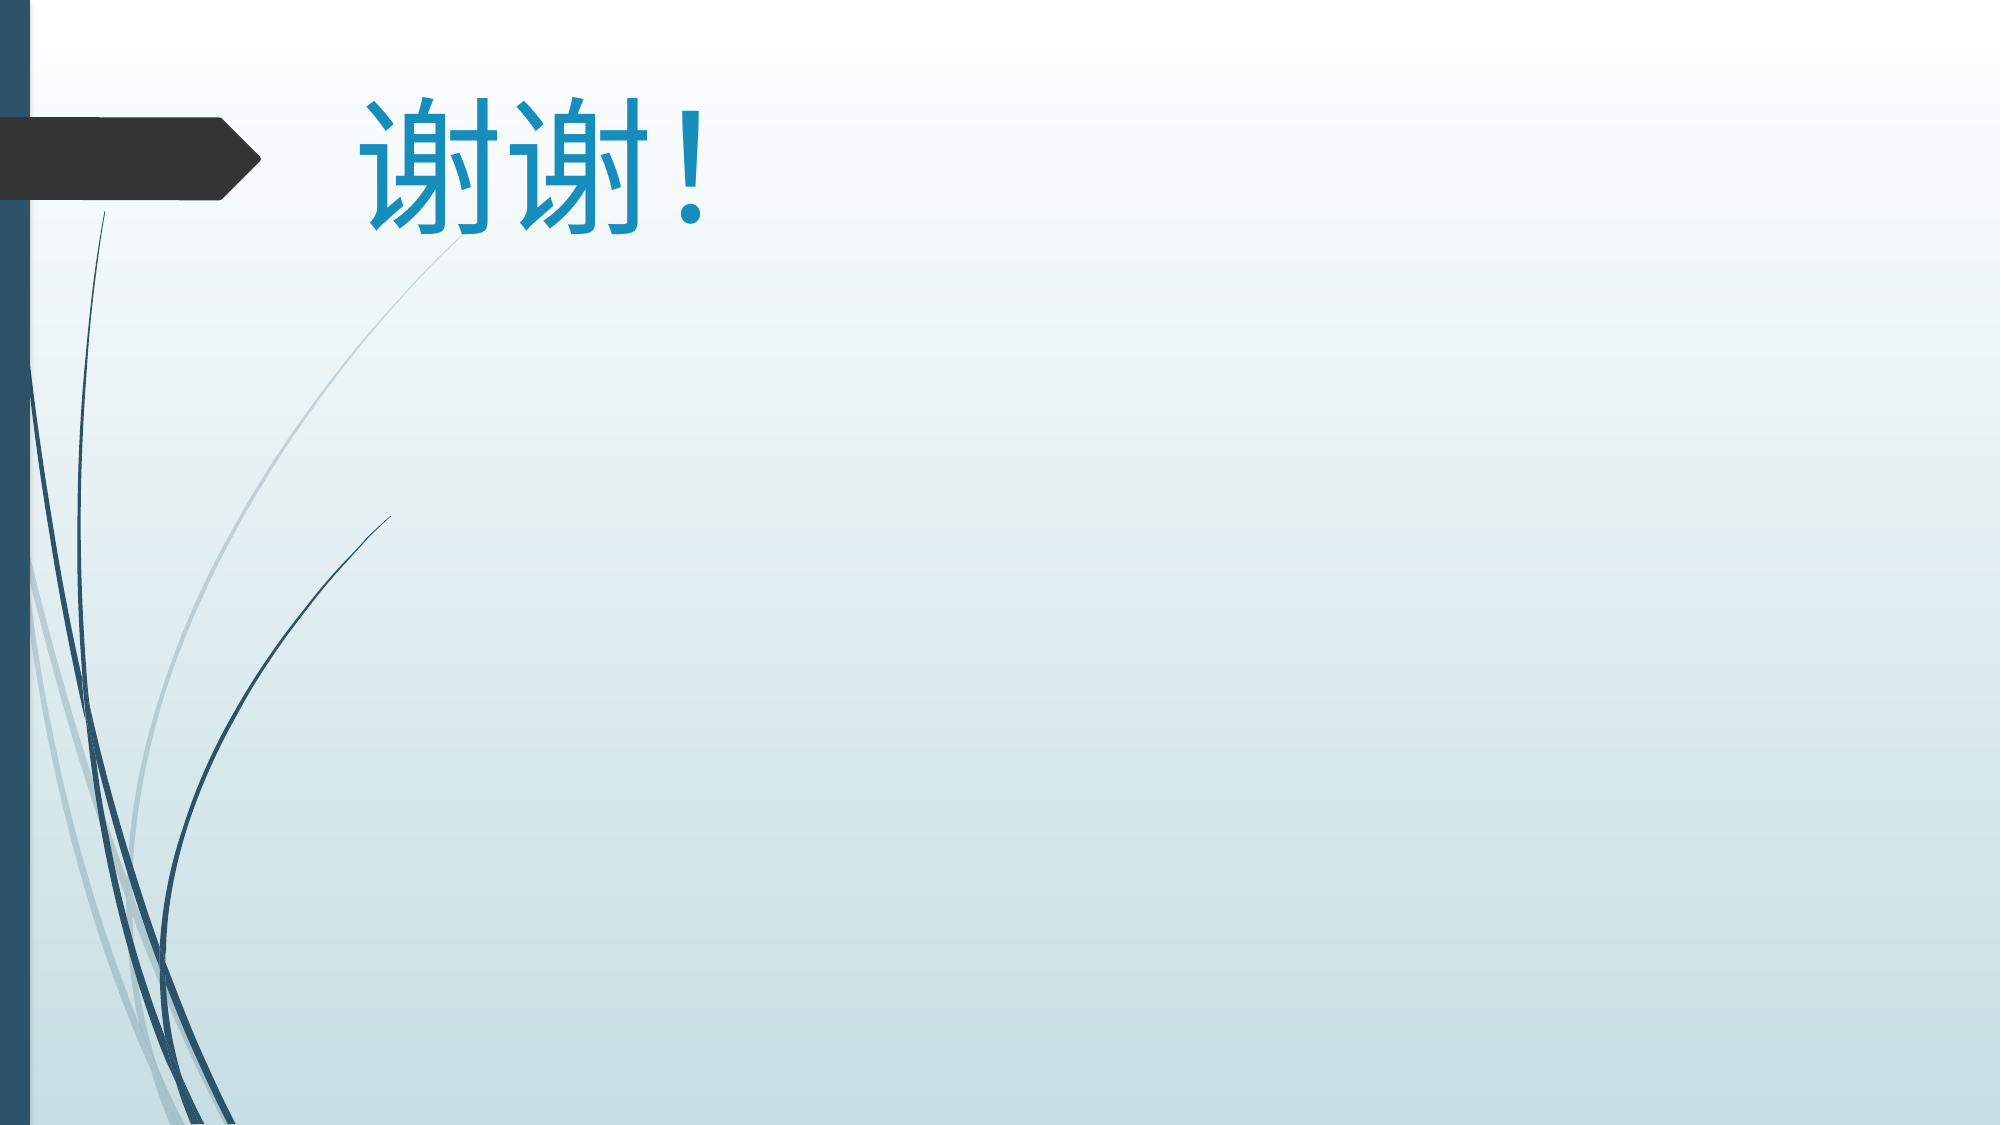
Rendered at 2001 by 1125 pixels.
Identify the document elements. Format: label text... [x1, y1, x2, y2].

title 谢谢！ [338, 66, 1801, 277]
